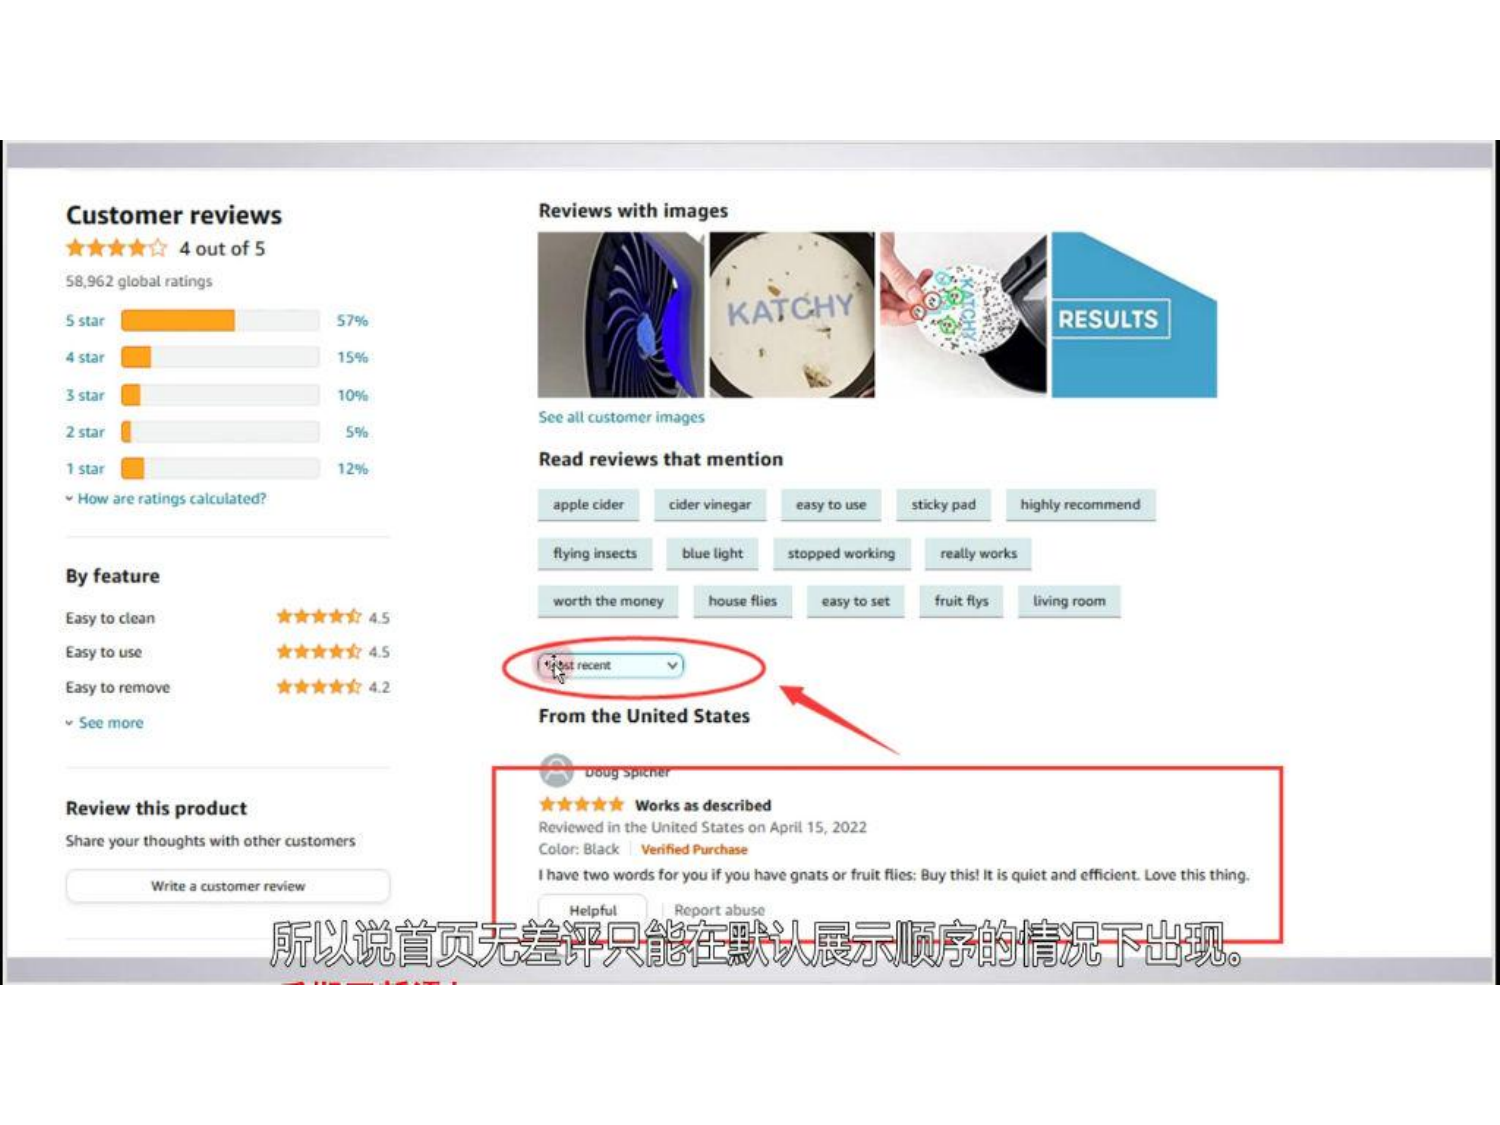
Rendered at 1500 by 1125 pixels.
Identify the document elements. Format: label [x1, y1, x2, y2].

picture [0, 140, 1500, 985]
